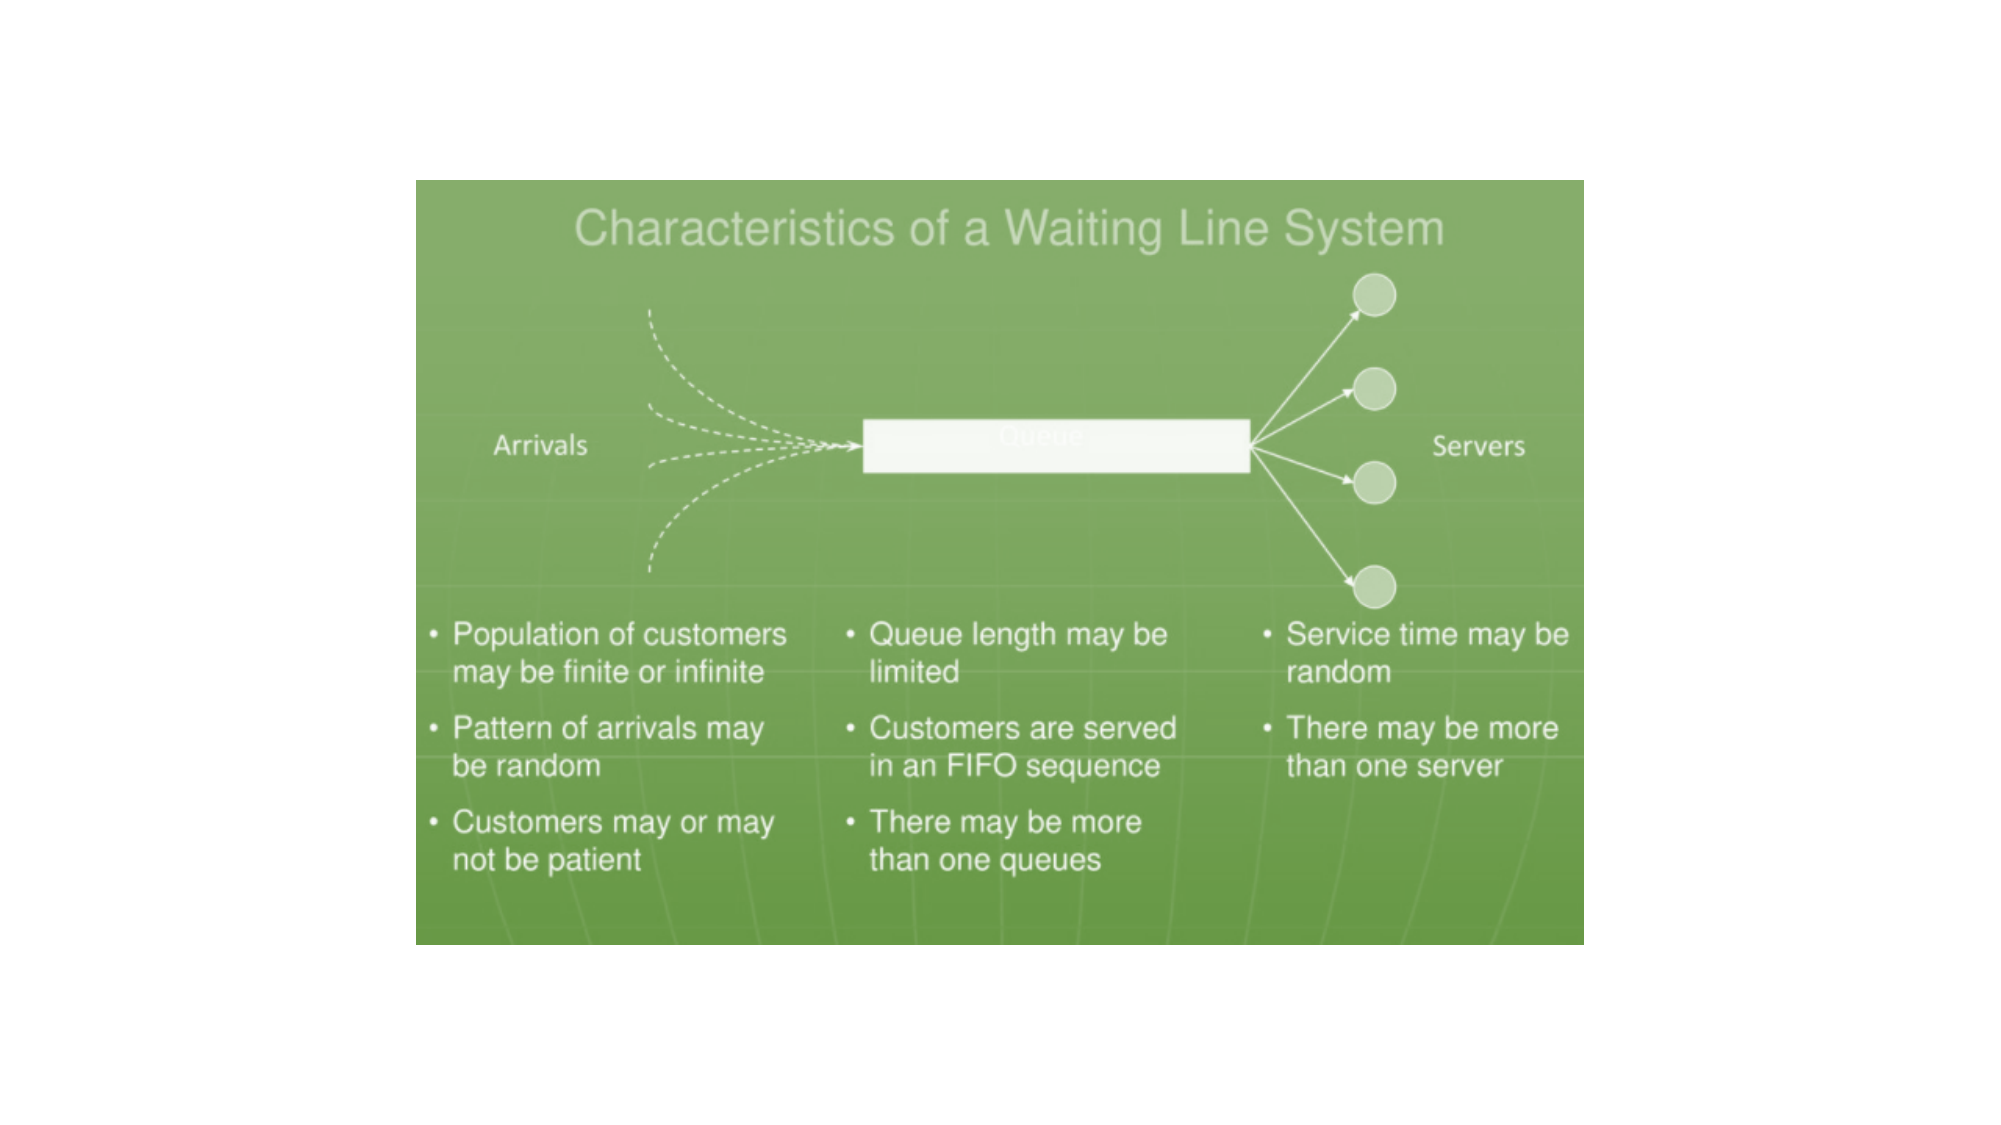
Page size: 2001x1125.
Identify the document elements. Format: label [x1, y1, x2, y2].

picture [416, 180, 1584, 945]
